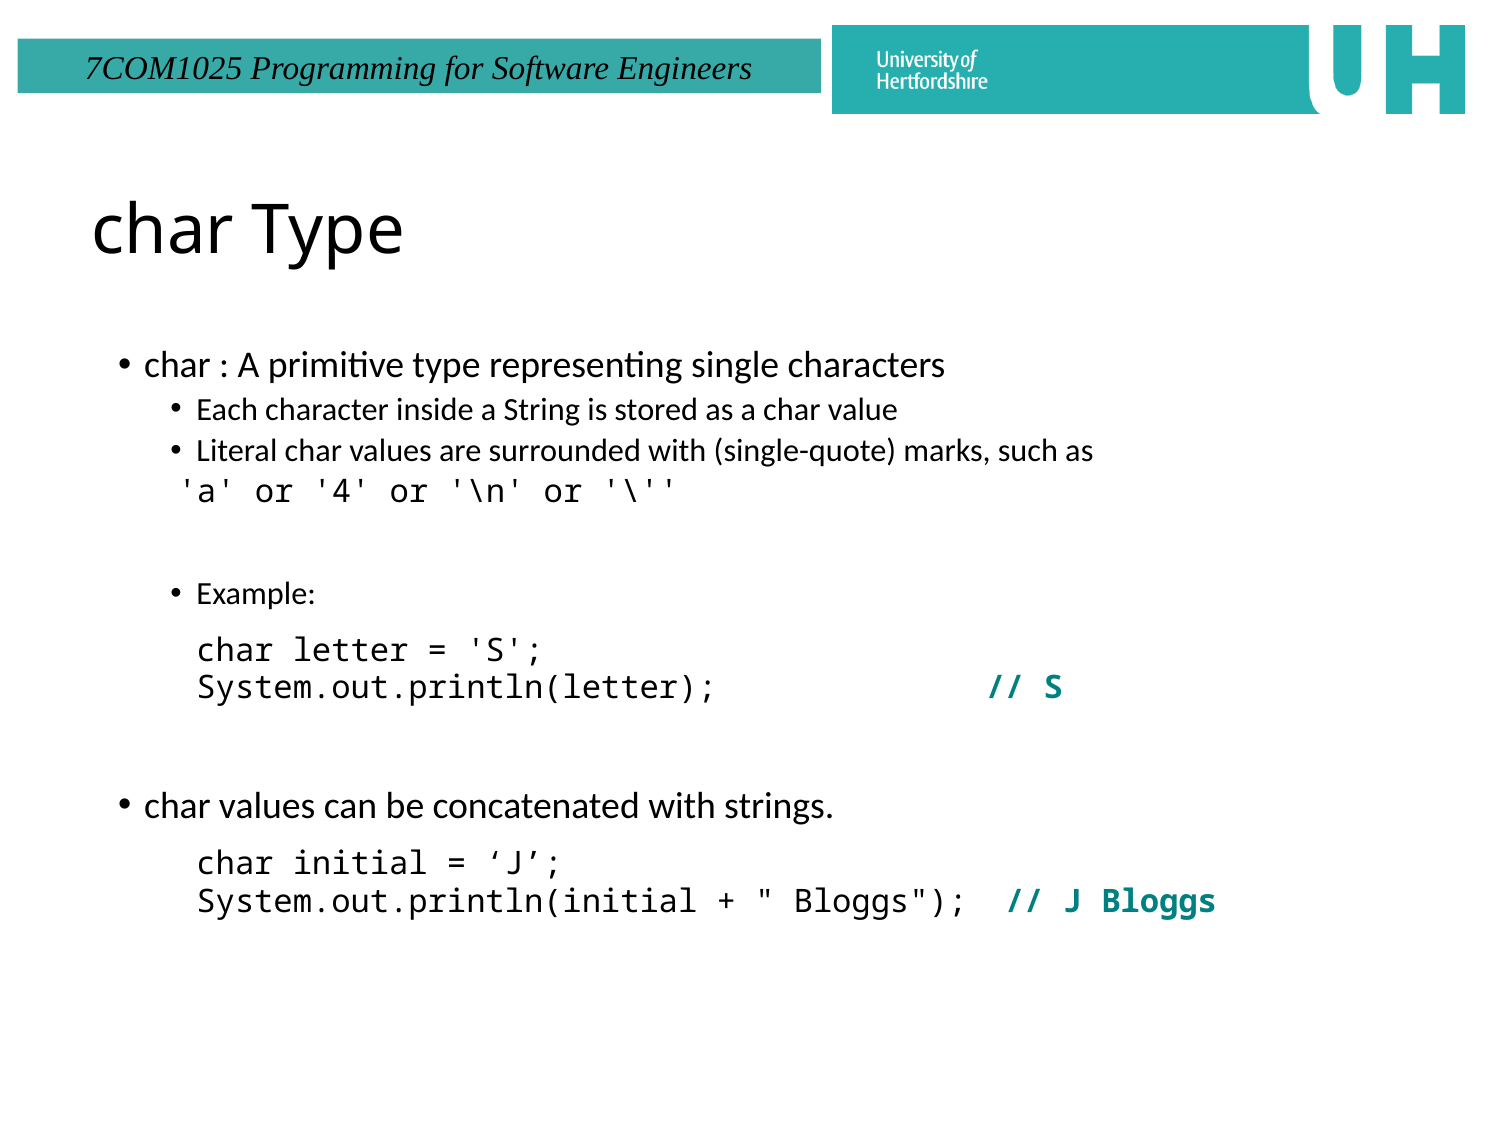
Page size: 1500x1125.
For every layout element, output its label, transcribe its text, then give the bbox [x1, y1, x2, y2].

picture [832, 25, 1465, 114]
title char Type [76, 160, 1090, 302]
list char : A primitive type representing single characters Each character inside a String is stored as a char value Literal char values are surrounded with (single-quote) marks, such as 'a' or '4' or '\n' or '\'' Example: char letter = 'S'; System.out.println(letter); // S char values can be concatenated with strings. char initial = ‘J’; System.out.println(initial + " Bloggs"); // J Bloggs [103, 337, 1407, 929]
